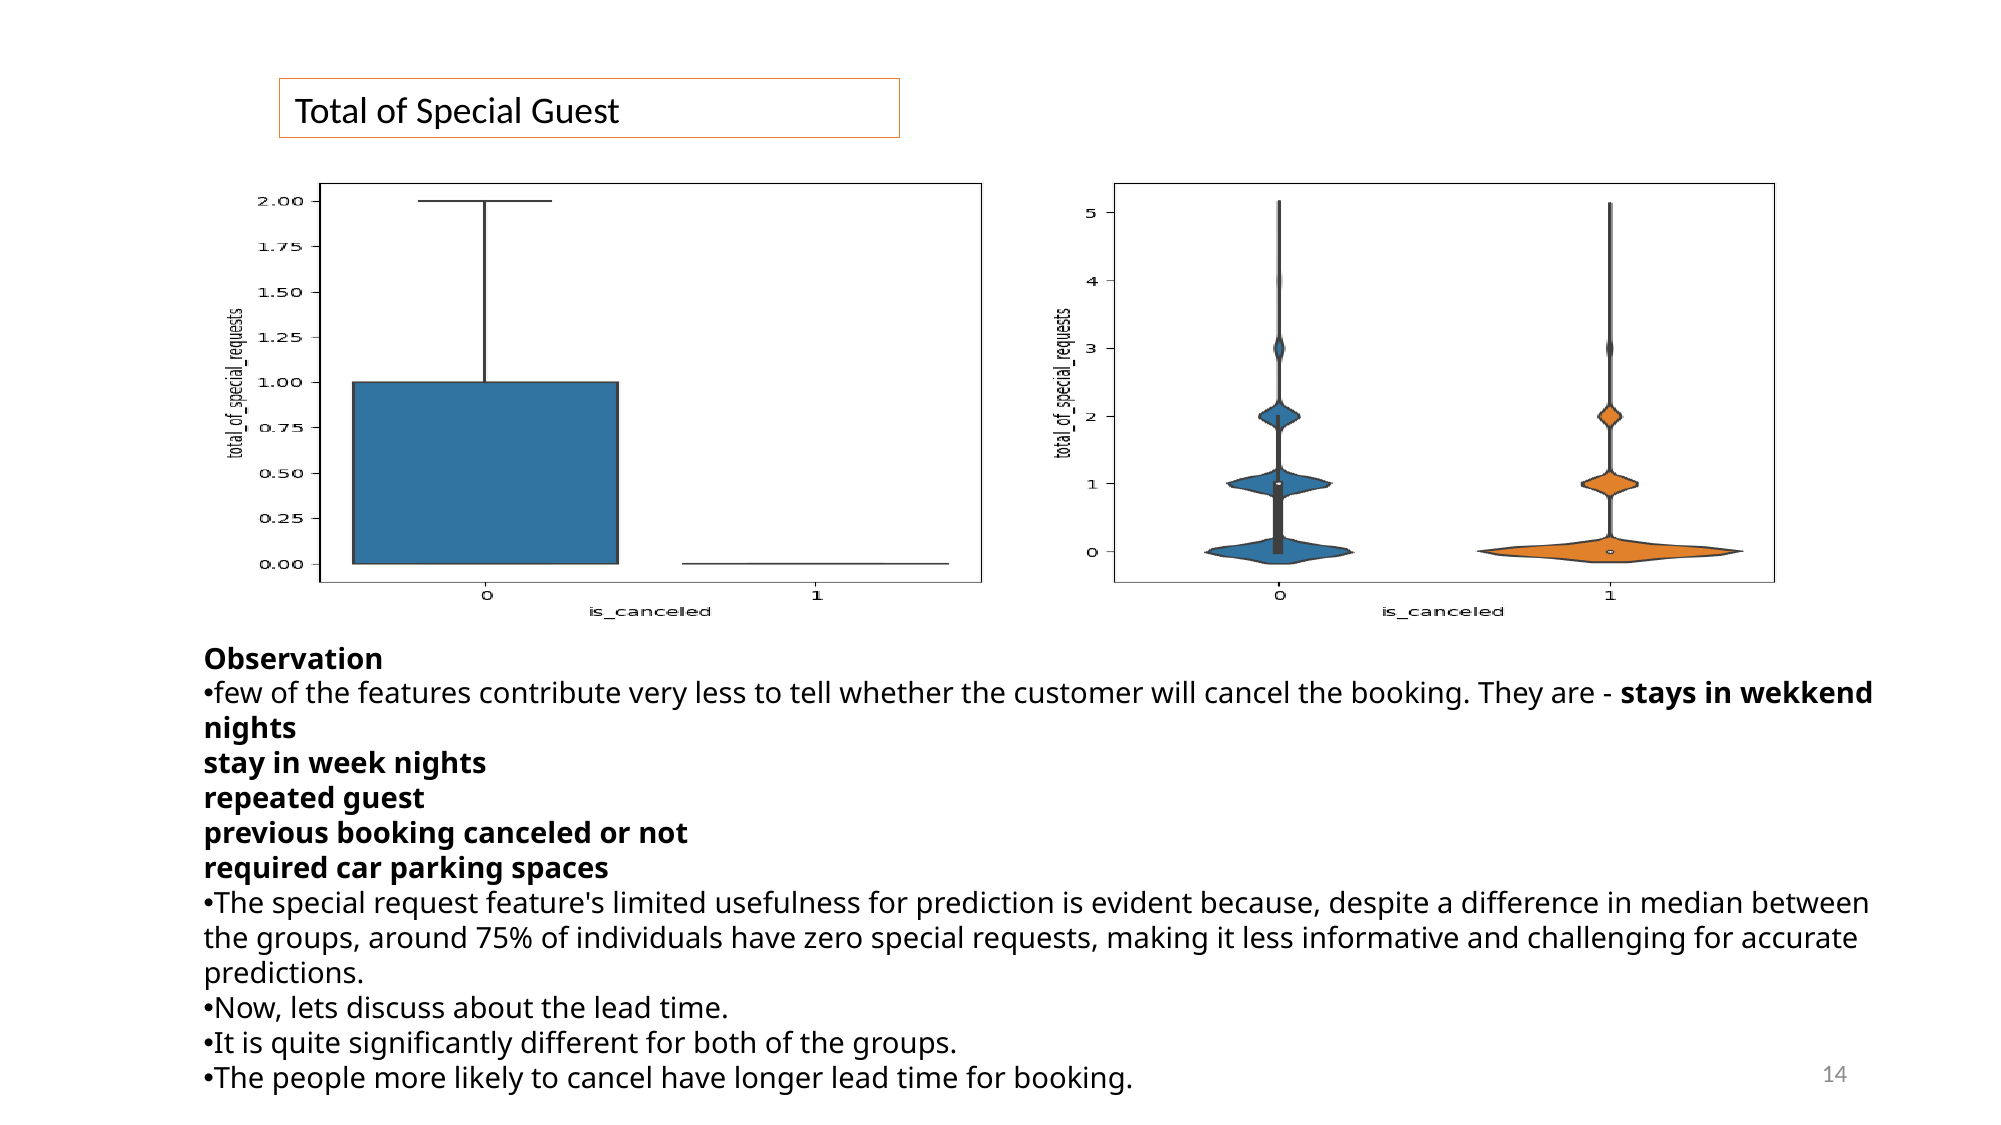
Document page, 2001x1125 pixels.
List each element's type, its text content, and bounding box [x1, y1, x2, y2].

text_box Observation few of the features contribute very less to tell whether the customer will cancel the booking. They are - stays in wekkend nights stay in week nights repeated guest previous booking canceled or not required car parking spaces The special request feature's limited usefulness for prediction is evident because, despite a difference in median between the groups, around 75% of individuals have zero special requests, making it less informative and challenging for accurate predictions. Now, lets discuss about the lead time. It is quite significantly different for both of the groups. The people more likely to cancel have longer lead time for booking. [188, 632, 1927, 1102]
picture [210, 174, 1790, 627]
text_box Total of Special Guest [279, 78, 900, 138]
